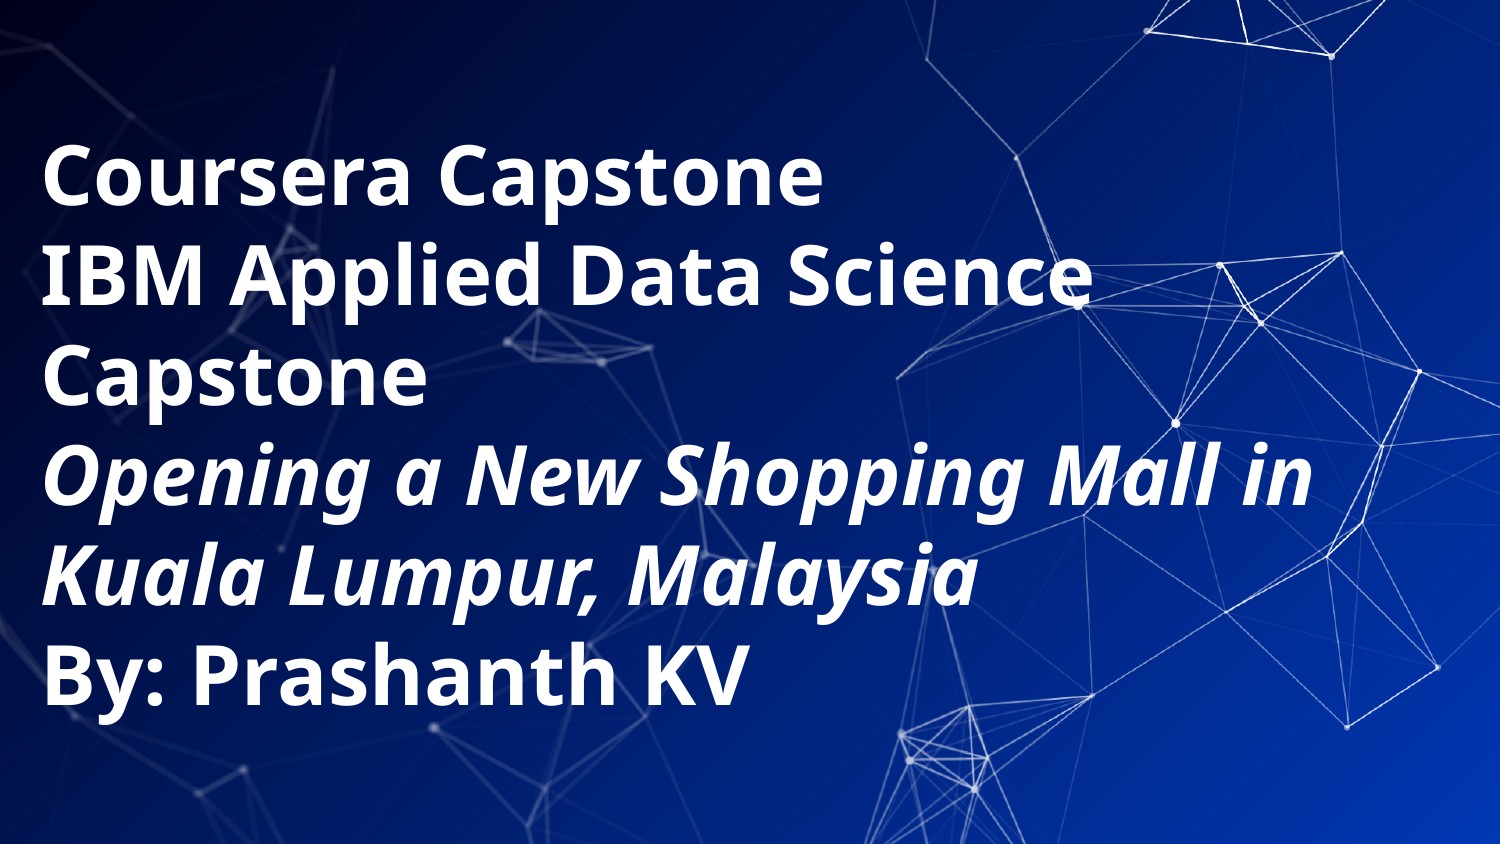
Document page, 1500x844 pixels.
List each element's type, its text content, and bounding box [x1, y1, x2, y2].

picture [0, 0, 1500, 844]
title Coursera Capstone IBM Applied Data Science Capstone Opening a New Shopping Mall in Kuala Lumpur, Malaysia By: Prashanth KV [40, 122, 1448, 313]
